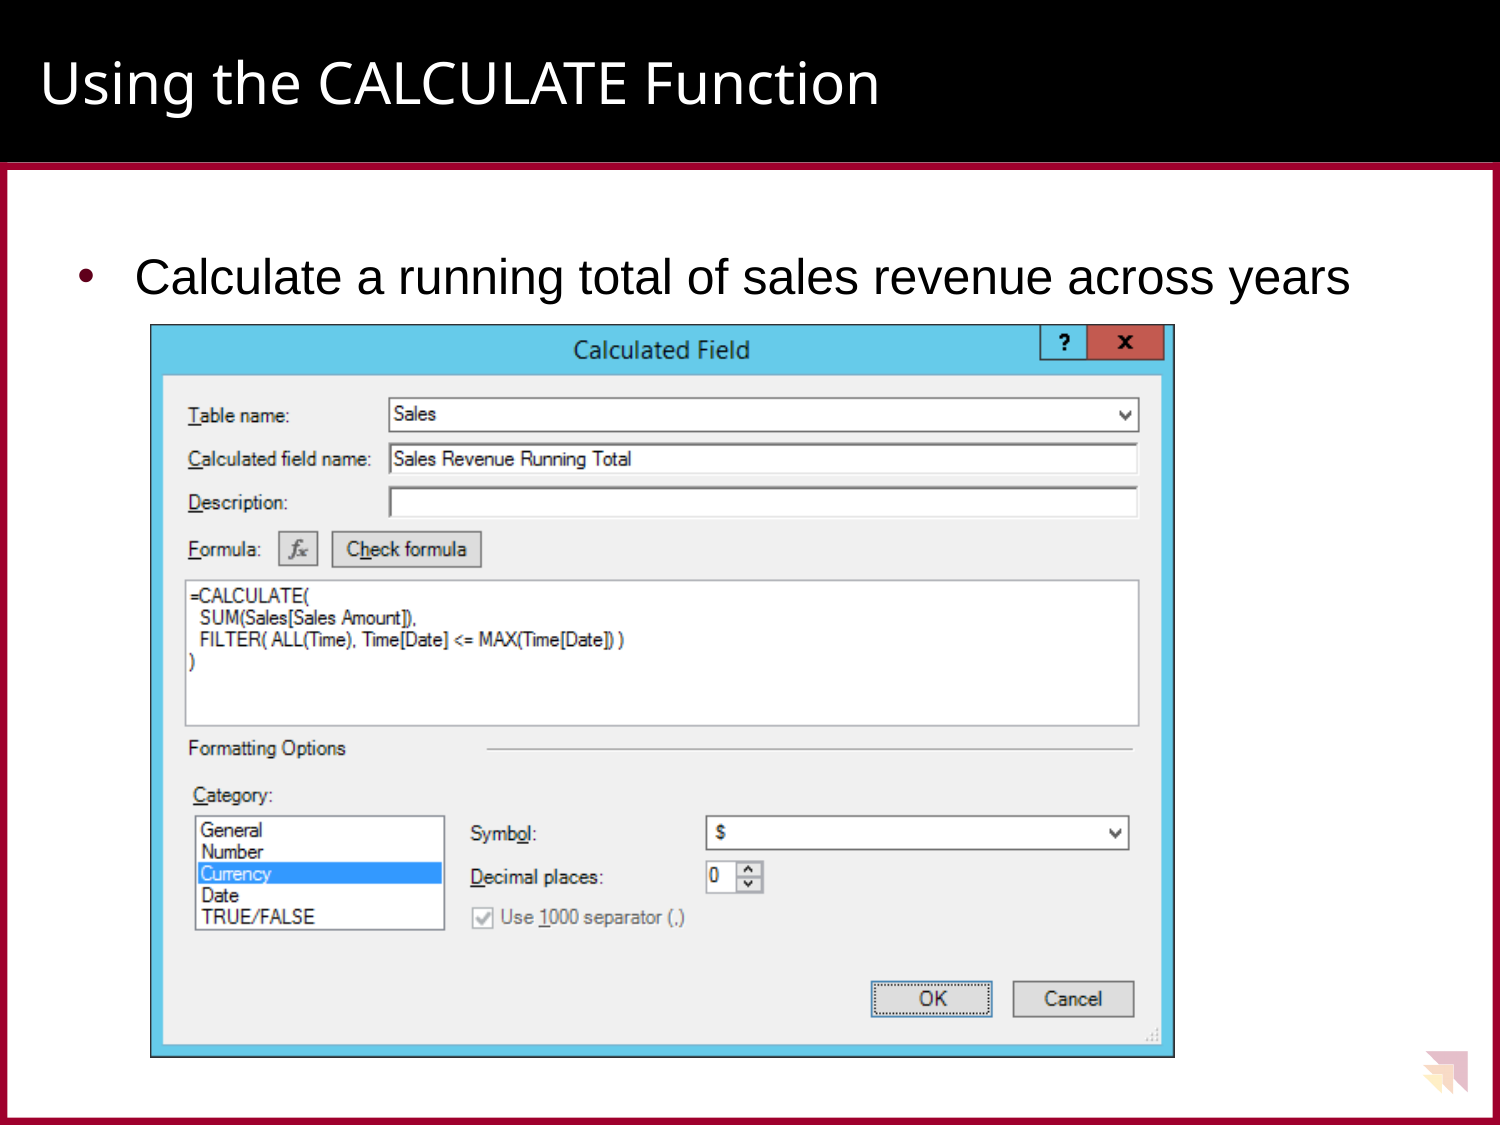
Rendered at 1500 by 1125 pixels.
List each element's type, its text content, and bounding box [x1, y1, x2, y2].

picture [149, 324, 1176, 1059]
list Calculate a running total of sales revenue across years [62, 237, 1438, 1088]
title Using the CALCULATE Function [24, 12, 1438, 150]
